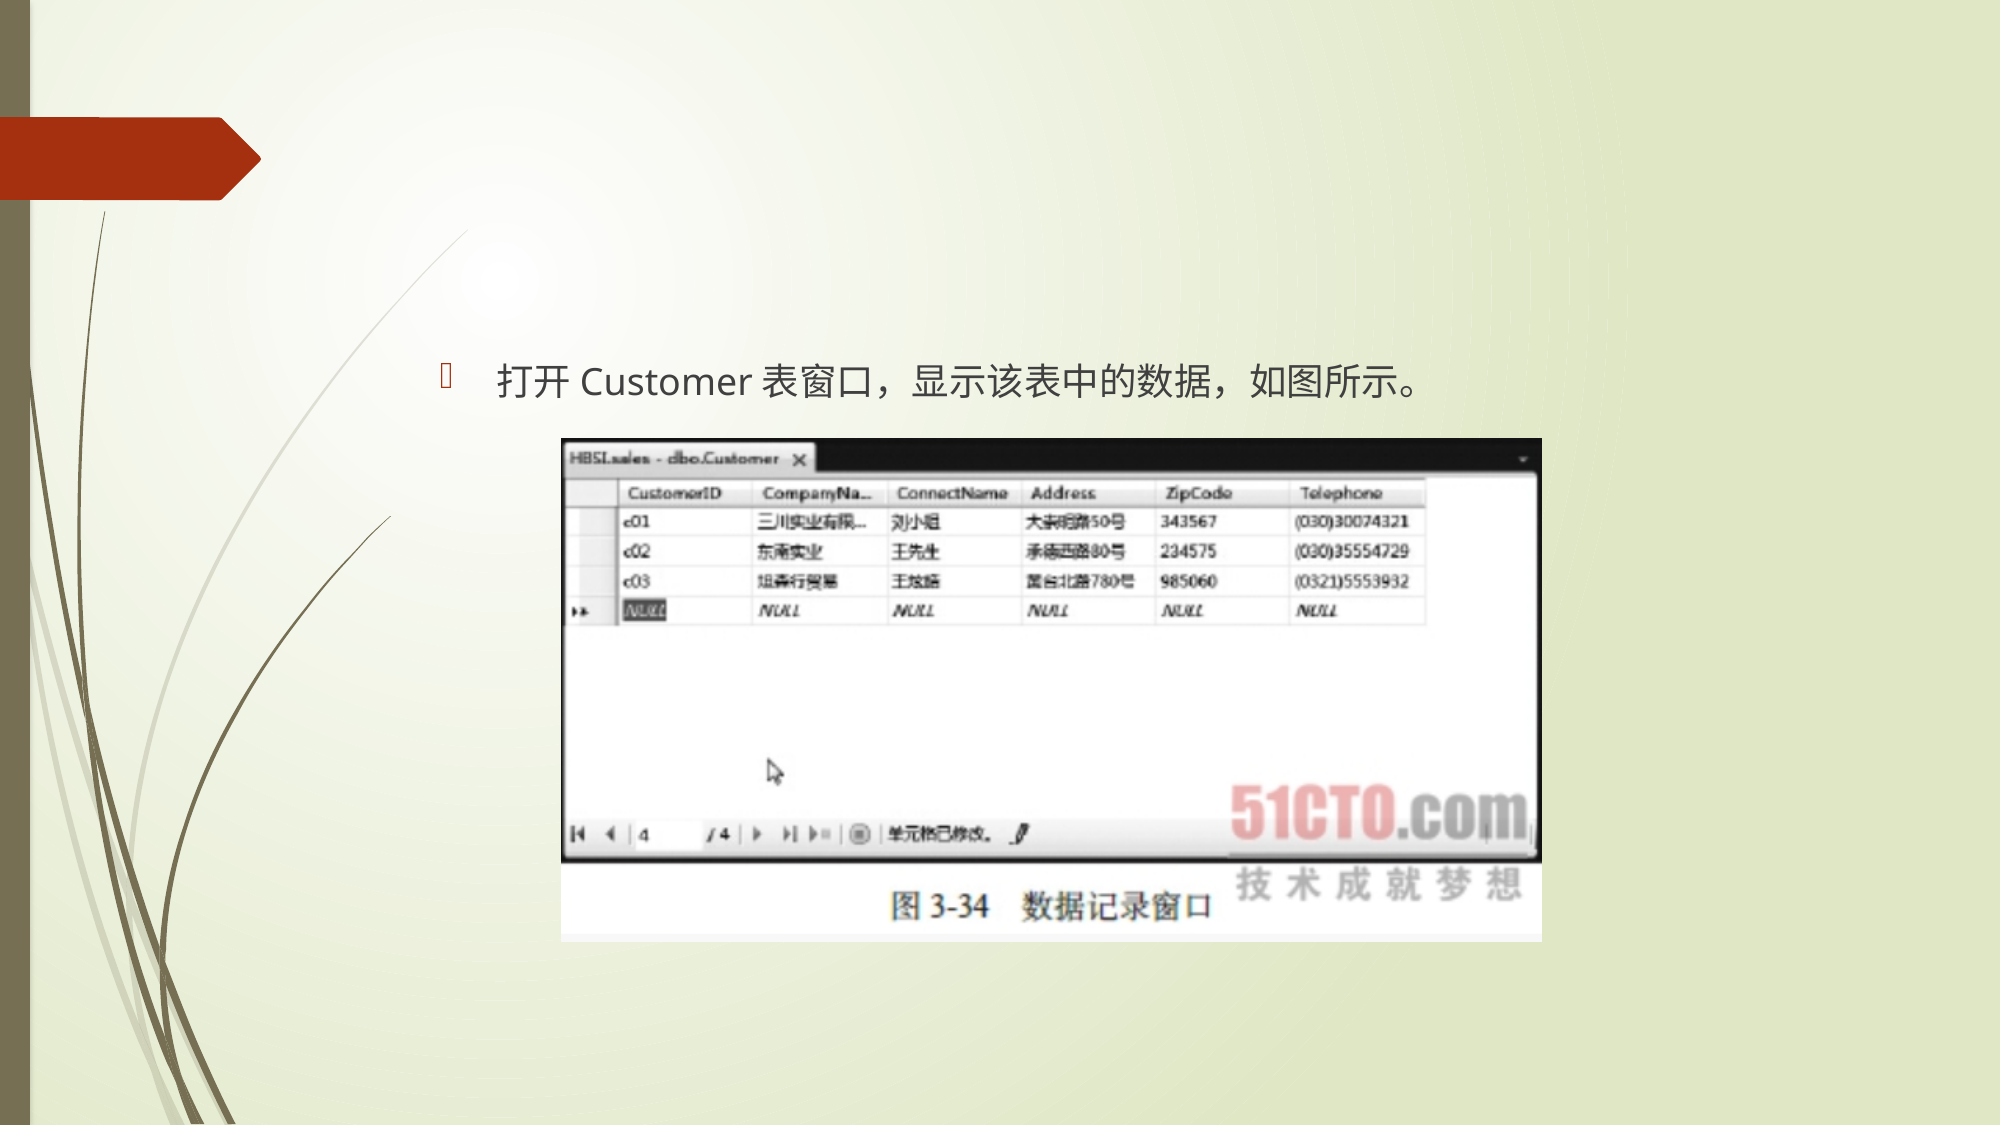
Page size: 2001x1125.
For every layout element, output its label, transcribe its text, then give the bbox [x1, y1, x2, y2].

picture [561, 437, 1542, 942]
list 打开Customer表窗口，显示该表中的数据，如图所示。 [424, 350, 1888, 970]
